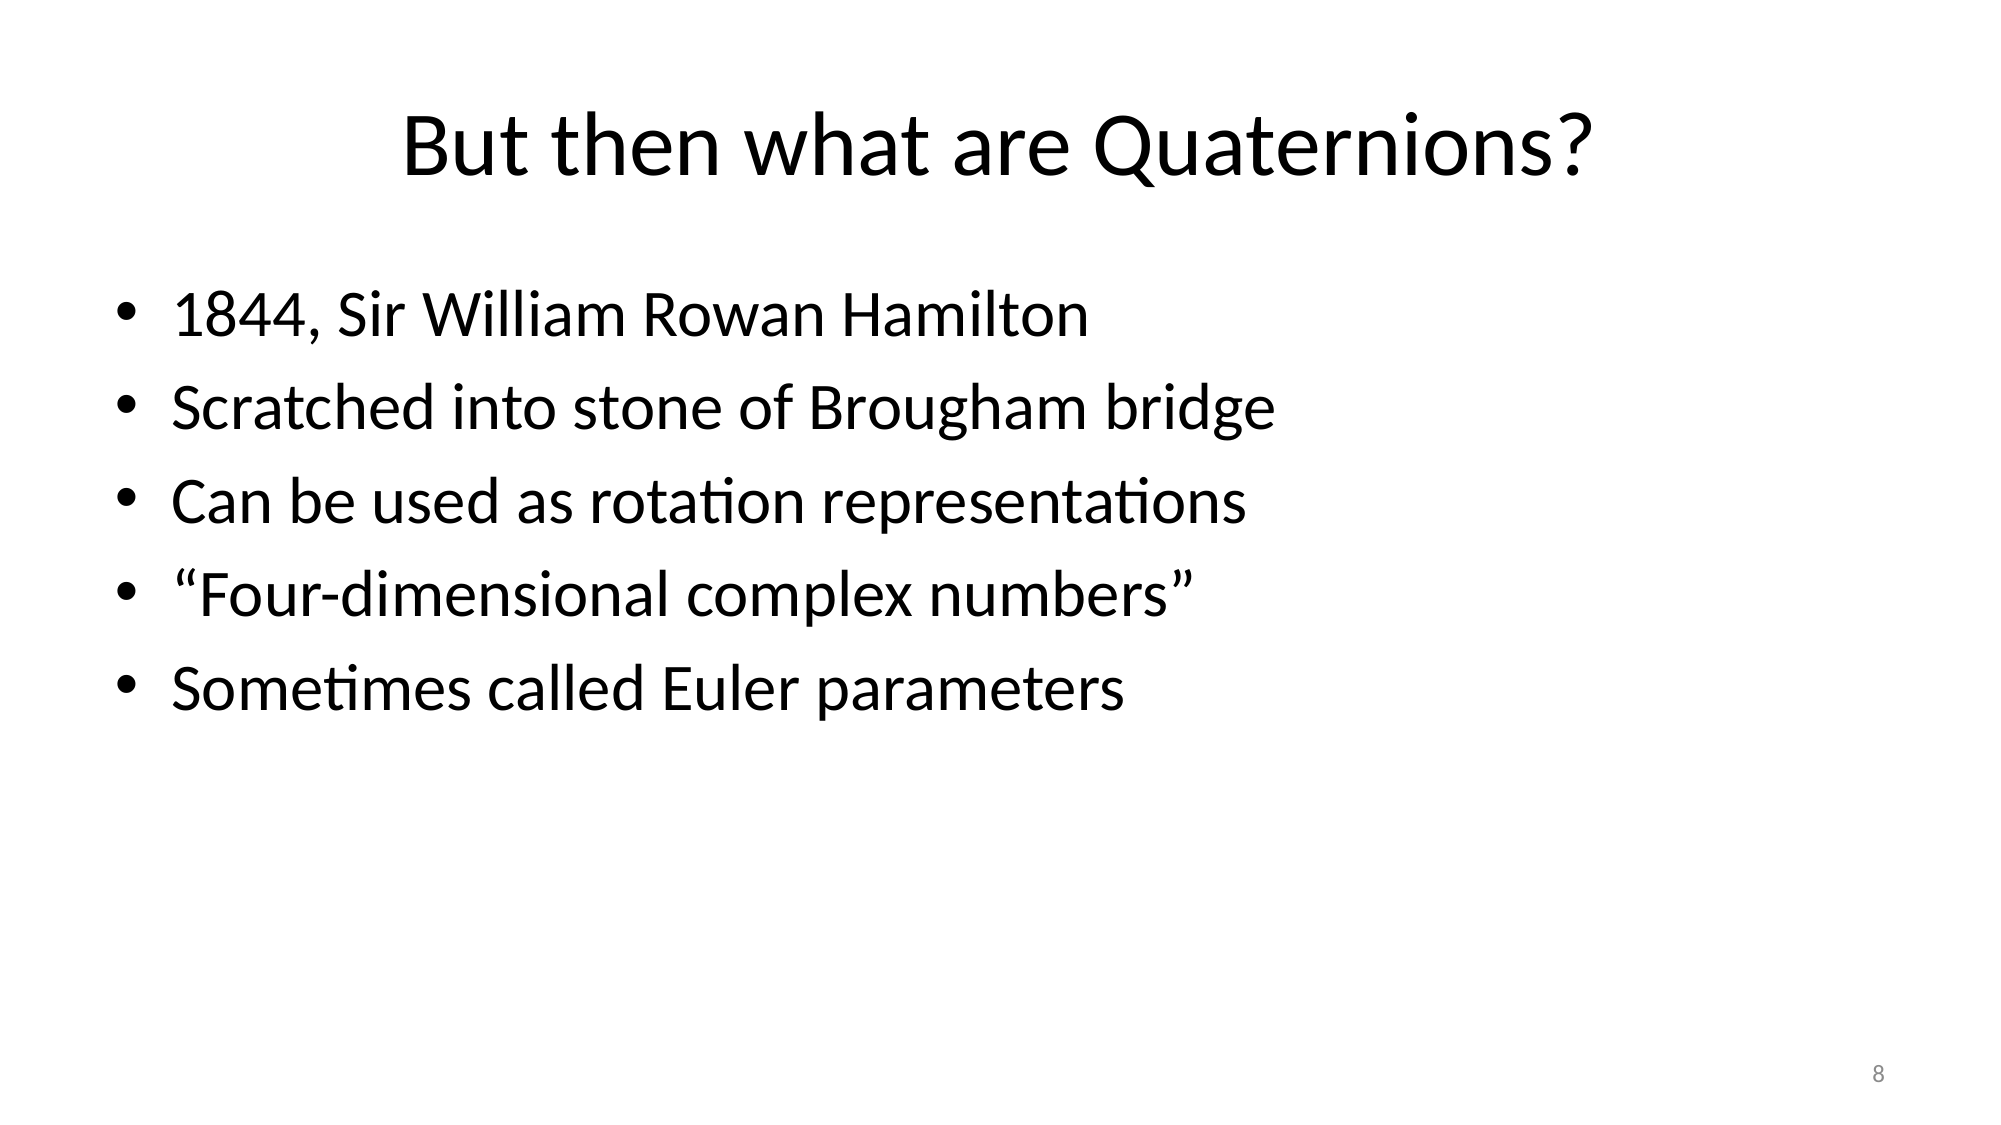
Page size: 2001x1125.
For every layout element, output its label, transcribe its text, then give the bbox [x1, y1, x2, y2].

title But then what are Quaternions? [99, 45, 1900, 233]
slide_number 8 [1433, 1042, 1900, 1103]
list 1844, Sir William Rowan Hamilton Scratched into stone of Brougham bridge Can be used as rotation representations “Four-dimensional complex numbers” Sometimes called Euler parameters [99, 262, 1900, 1005]
